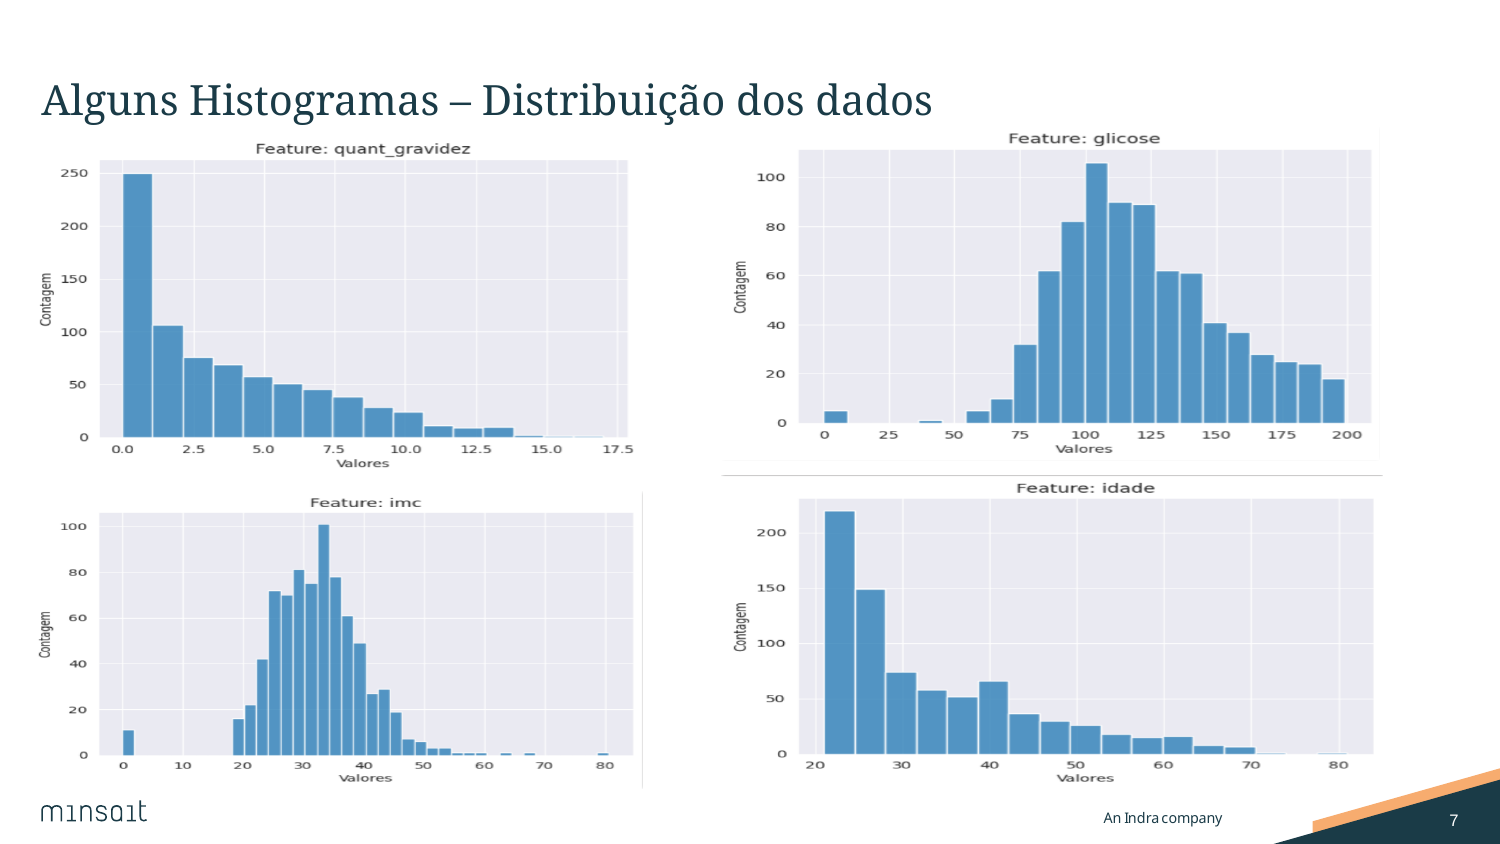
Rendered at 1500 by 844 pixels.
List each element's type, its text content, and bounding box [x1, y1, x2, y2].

picture [27, 491, 643, 789]
picture [27, 136, 643, 476]
title Alguns Histogramas – Distribuição dos dados [41, 79, 1459, 193]
picture [721, 475, 1383, 789]
picture [721, 126, 1380, 461]
